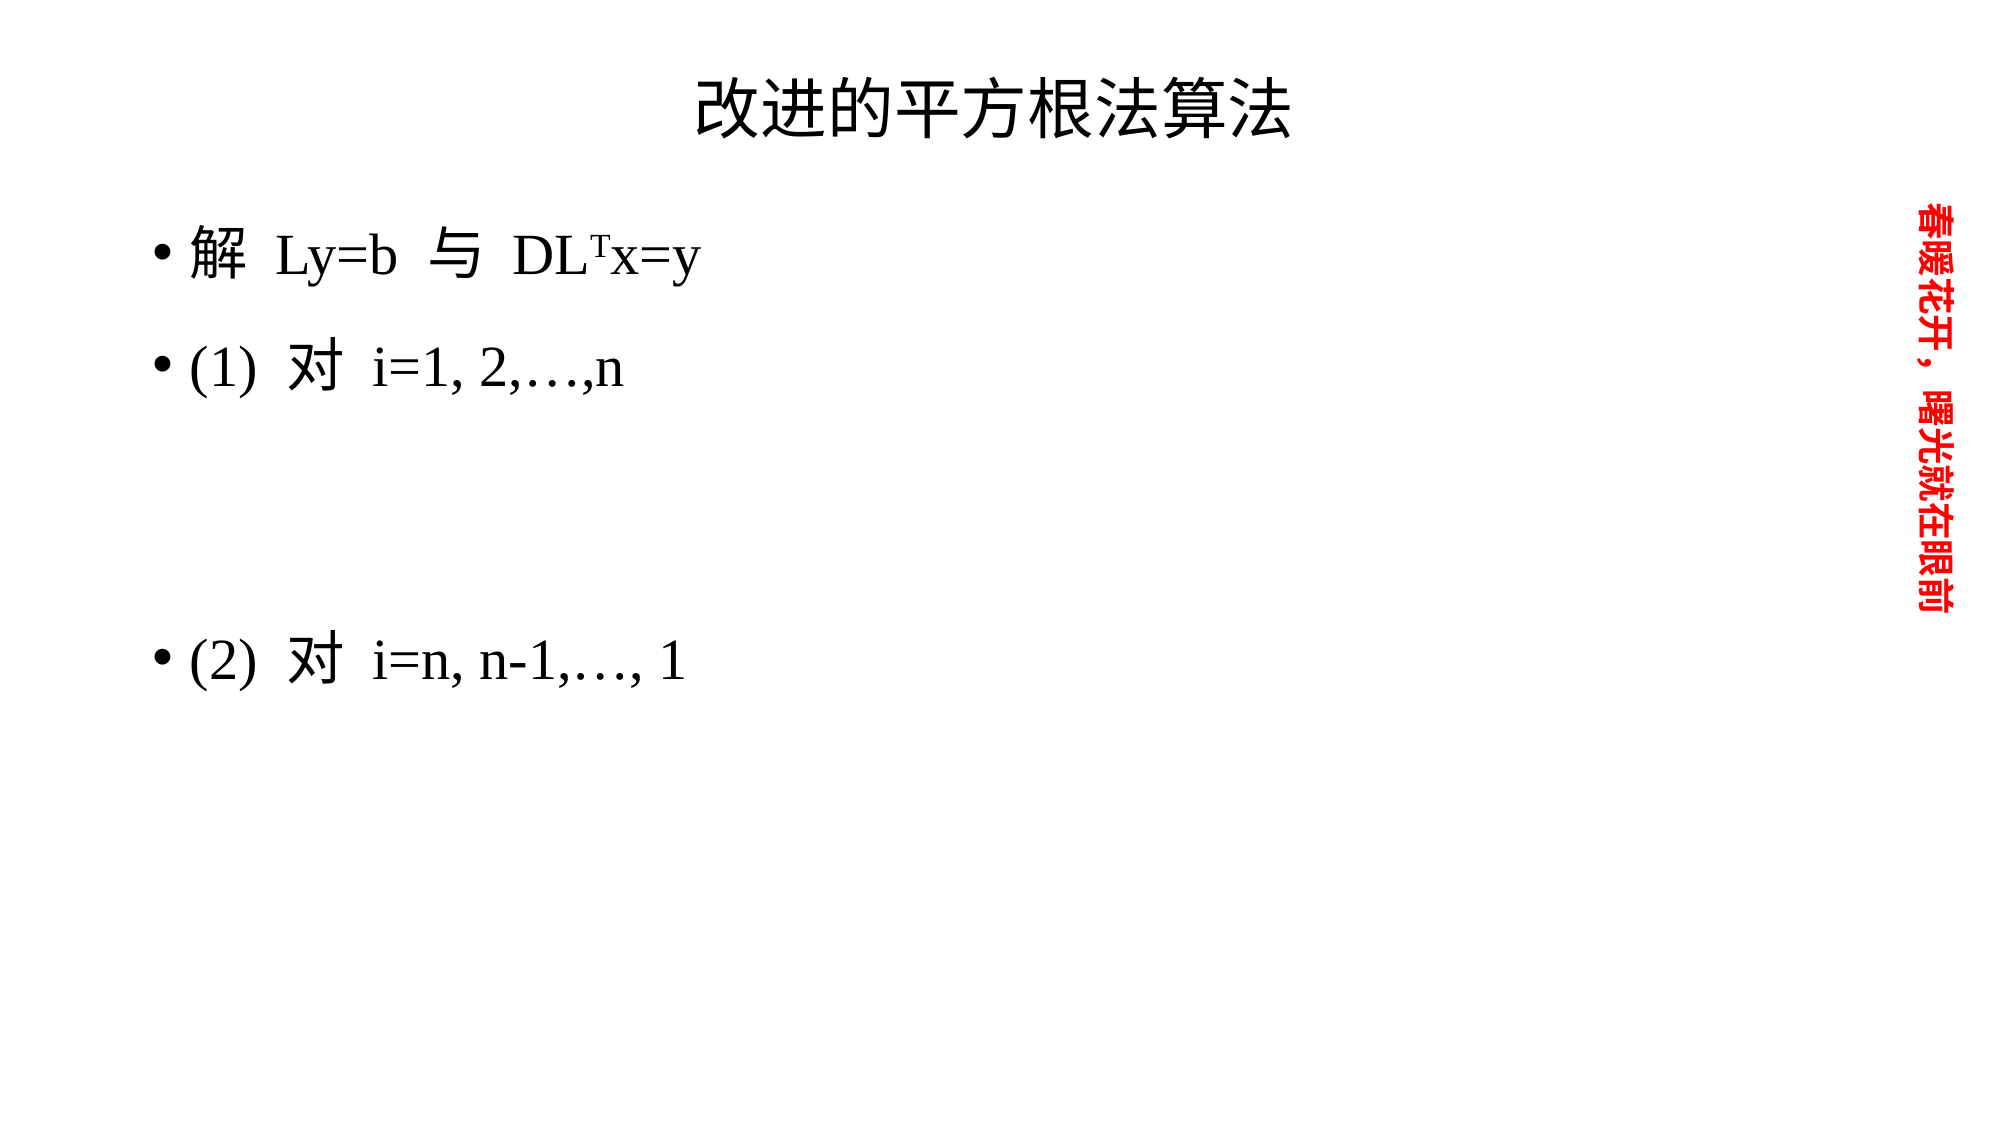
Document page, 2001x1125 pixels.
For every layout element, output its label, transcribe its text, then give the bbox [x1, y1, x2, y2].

title 改进的平方根法算法 [131, 59, 1857, 165]
